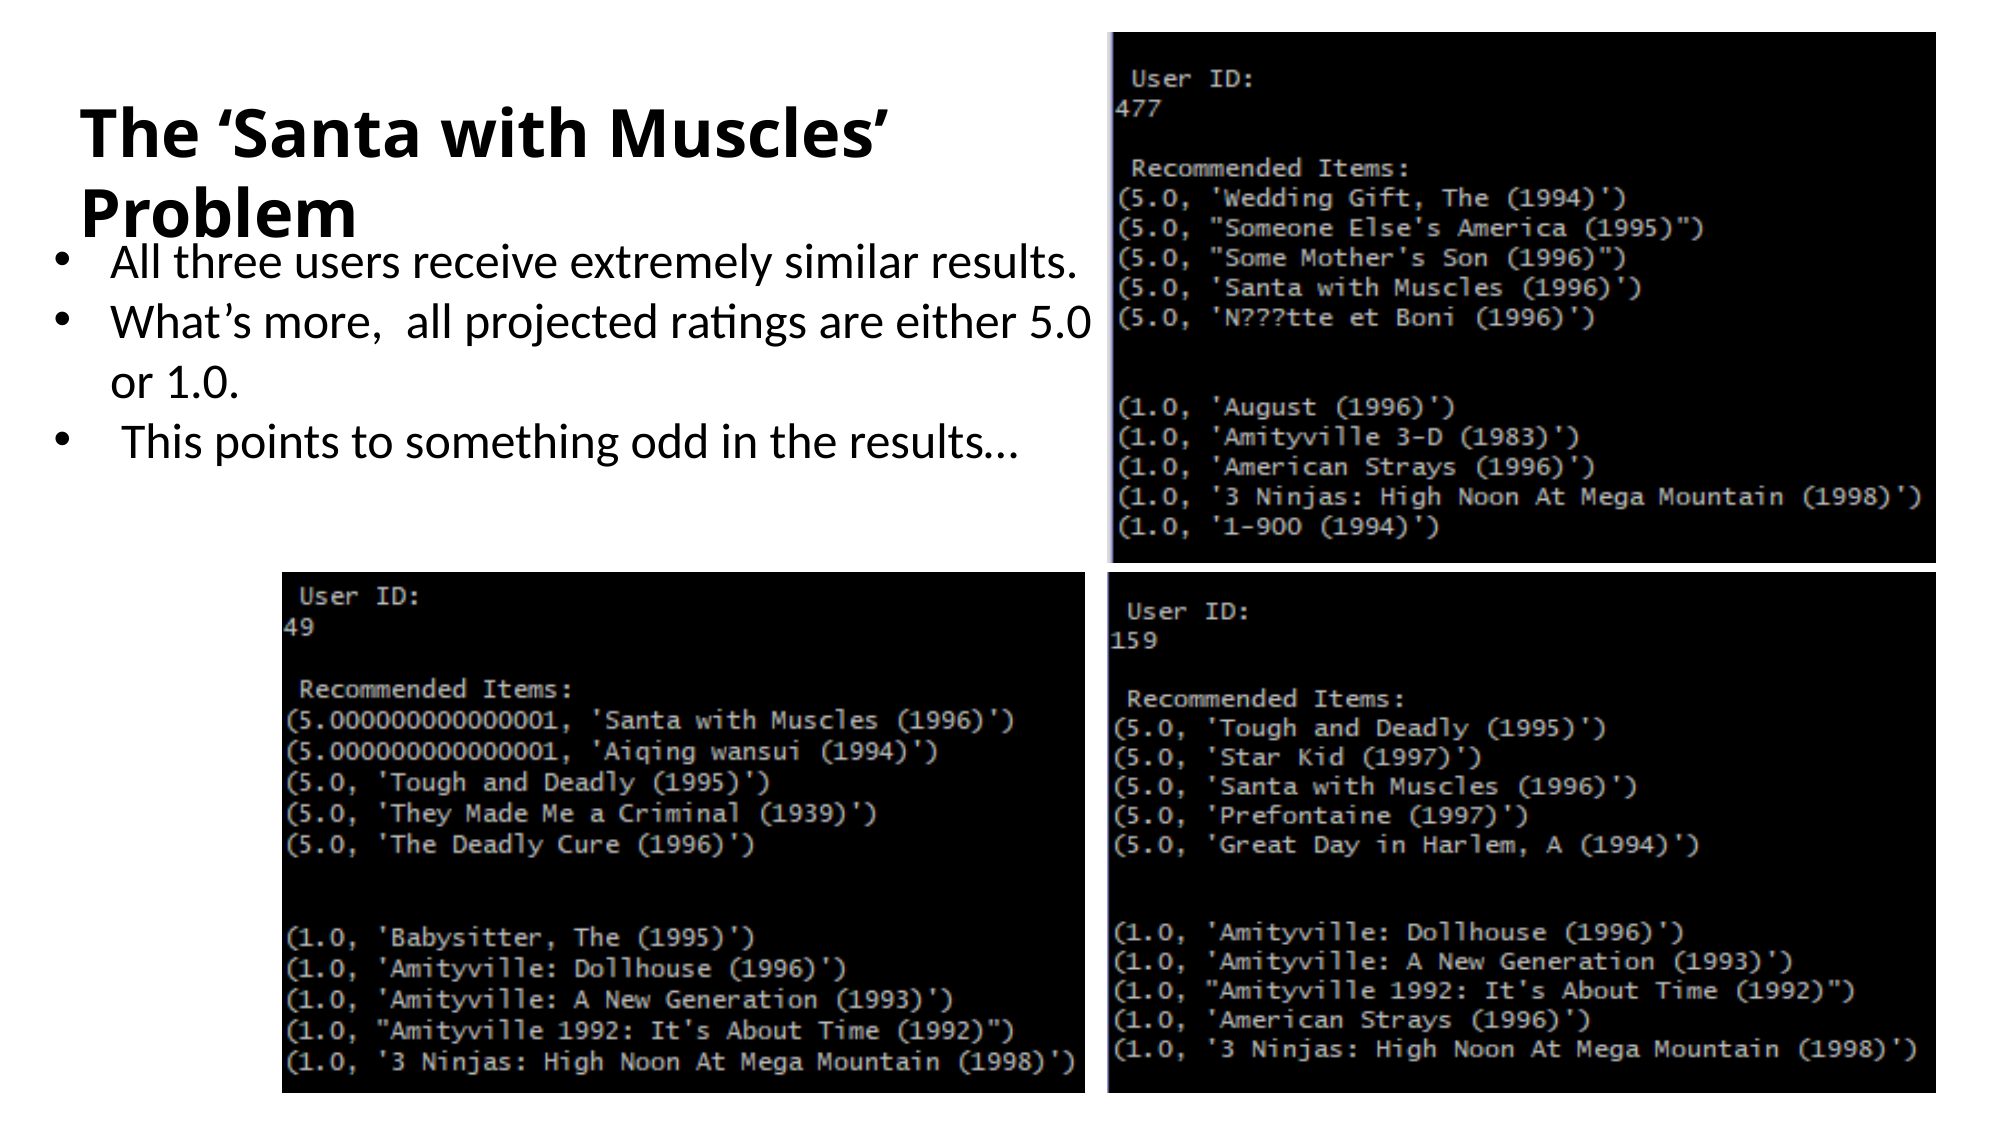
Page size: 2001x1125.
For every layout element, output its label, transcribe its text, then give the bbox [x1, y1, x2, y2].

text_box The ‘Santa with Muscles’ Problem [64, 83, 1039, 258]
picture [282, 572, 1085, 1093]
text_box All three users receive extremely similar results. What’s more, all projected ratings are either 5.0 or 1.0. This points to something odd in the results… [38, 221, 1107, 476]
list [1107, 572, 1936, 1093]
picture [1107, 32, 1936, 563]
